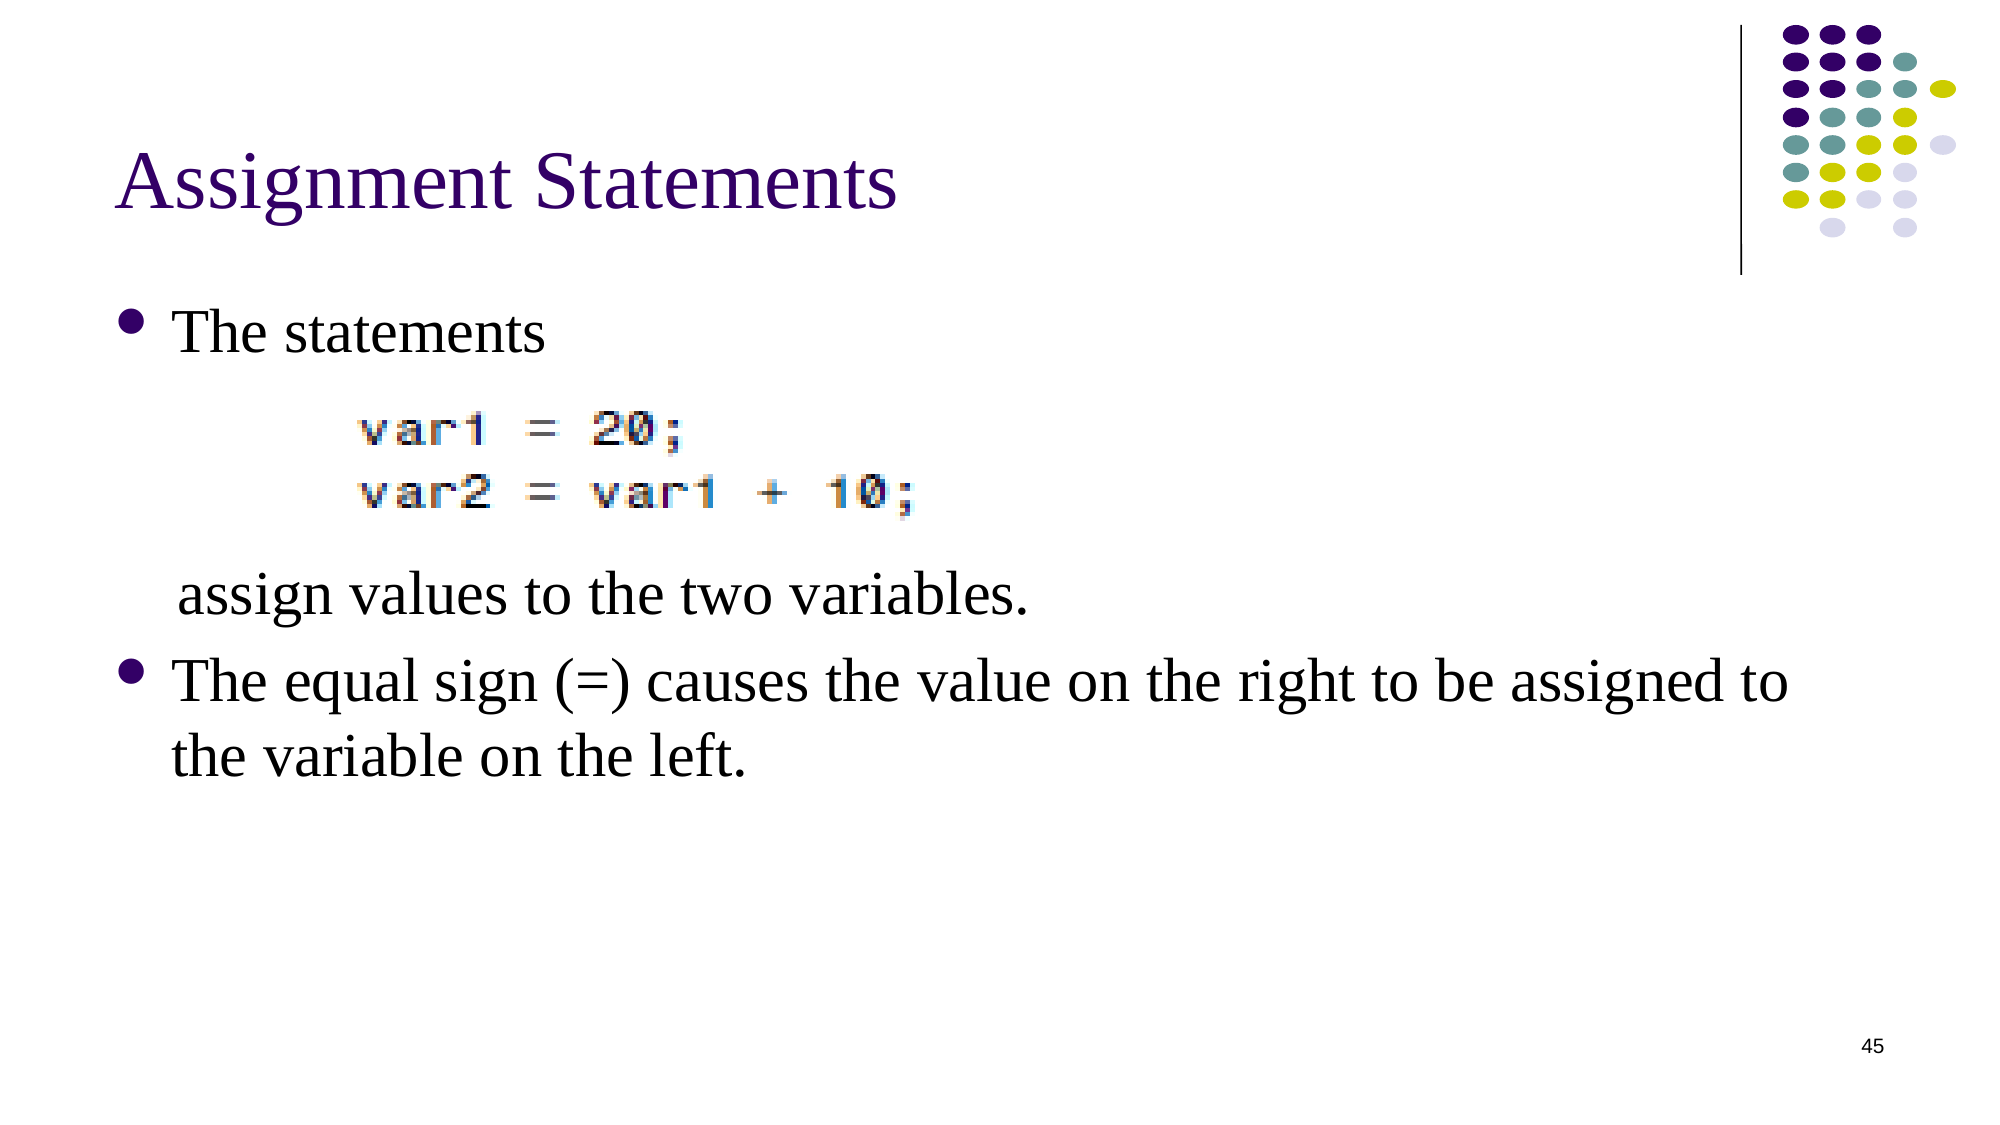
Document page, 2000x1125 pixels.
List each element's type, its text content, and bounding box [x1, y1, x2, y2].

list The statements assign values to the two variables. The equal sign (=) causes the value on the right to be assigned to the variable on the left. [99, 281, 1834, 1006]
slide_number 45 [1432, 1024, 1900, 1101]
picture [332, 399, 950, 538]
title Assignment Statements [99, 19, 1750, 233]
